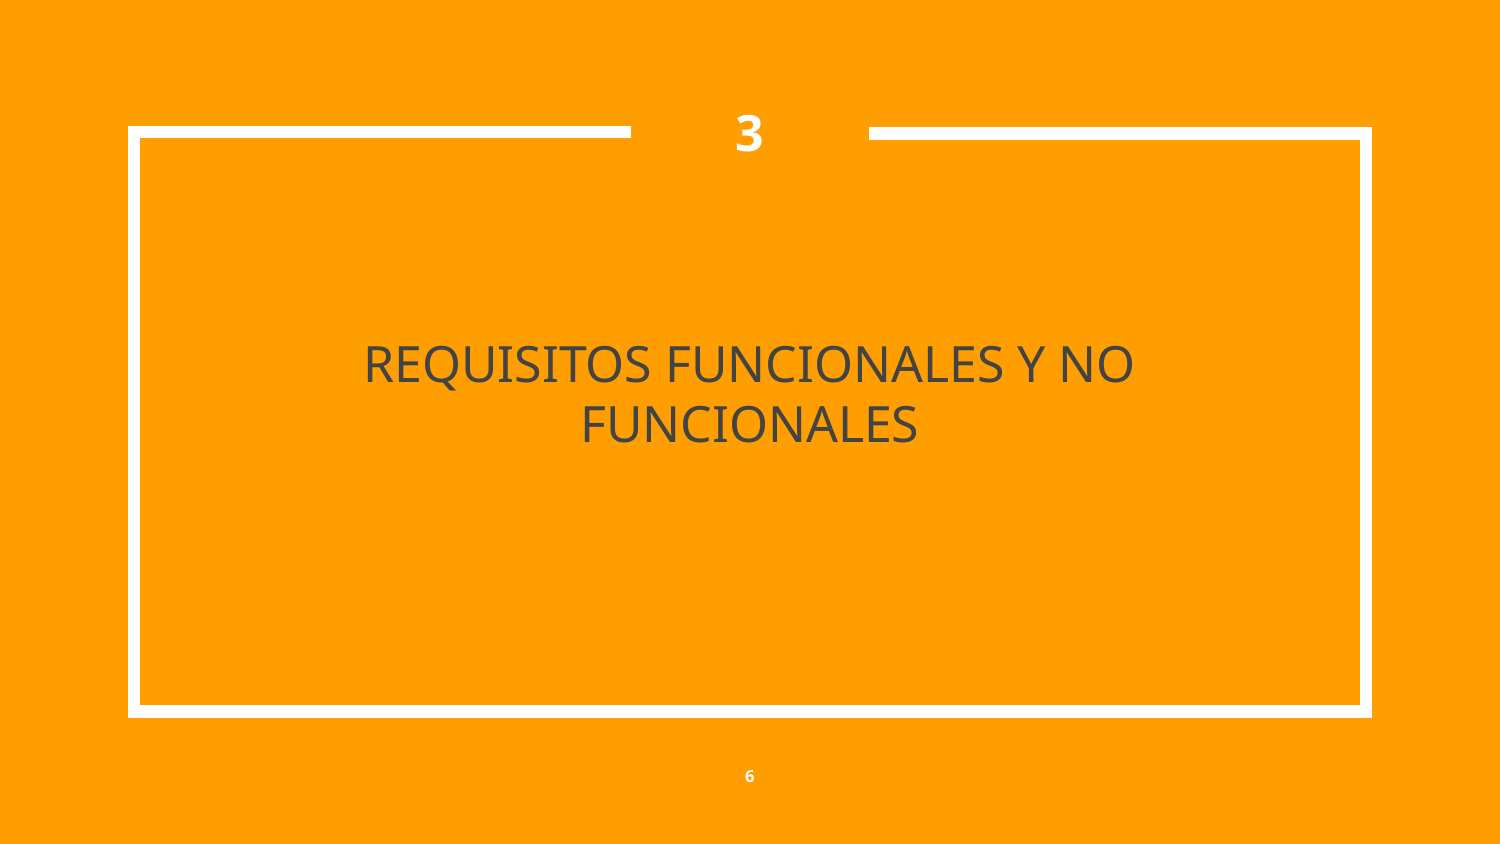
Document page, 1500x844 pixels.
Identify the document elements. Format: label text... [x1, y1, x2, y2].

slide_number 6 [0, 711, 1500, 844]
text_box 3 [633, 86, 867, 178]
title REQUISITOS FUNCIONALES Y NO FUNCIONALES [317, 376, 1183, 468]
